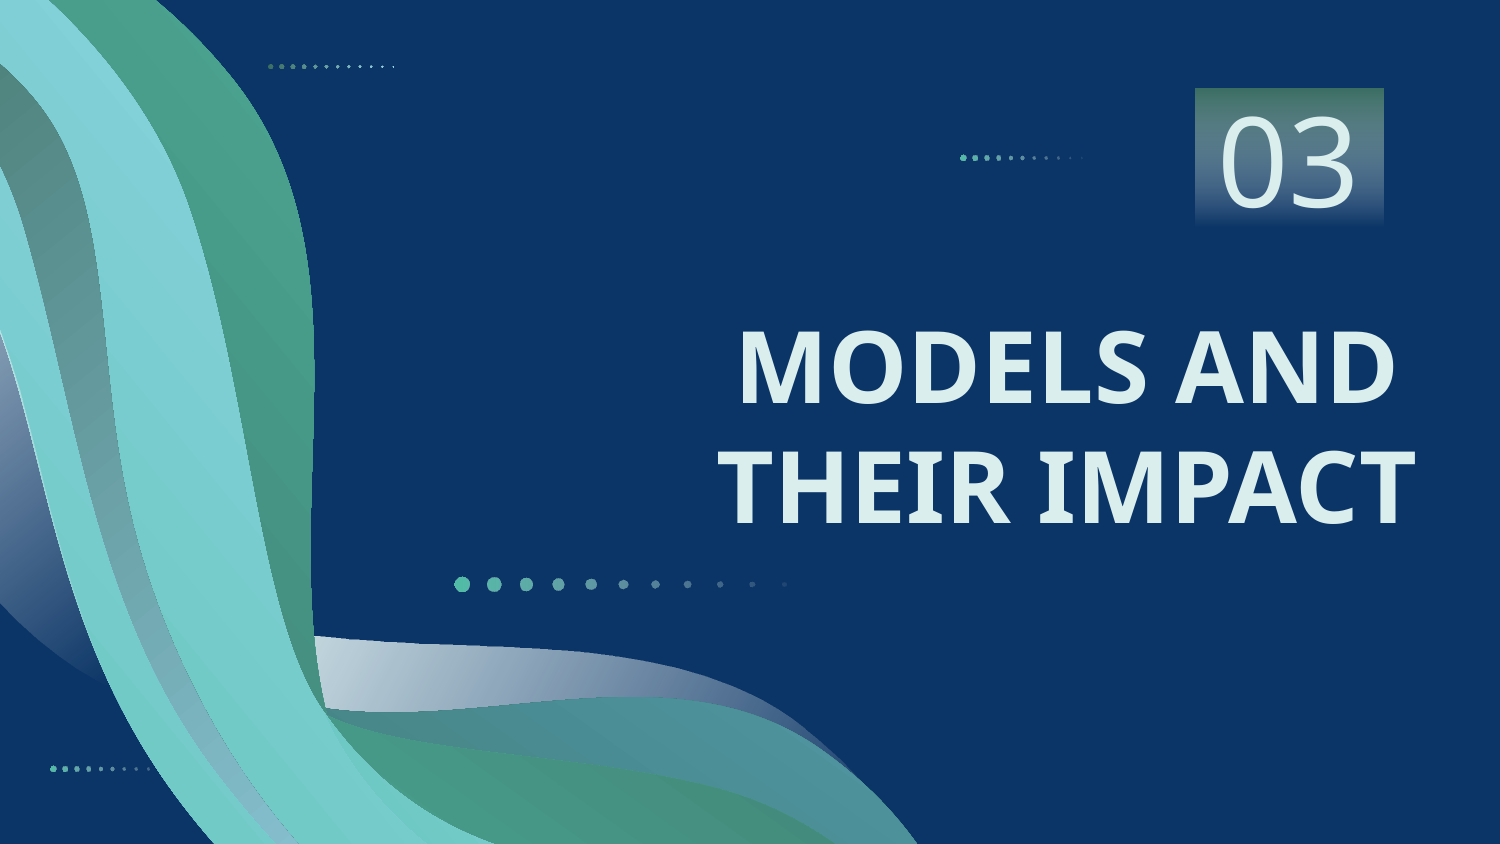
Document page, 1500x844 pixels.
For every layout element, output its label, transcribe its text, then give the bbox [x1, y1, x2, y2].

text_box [0, 0, 1008, 844]
title 03 [1195, 88, 1383, 227]
title MODELS AND THEIR IMPACT [1013, 288, 1473, 556]
